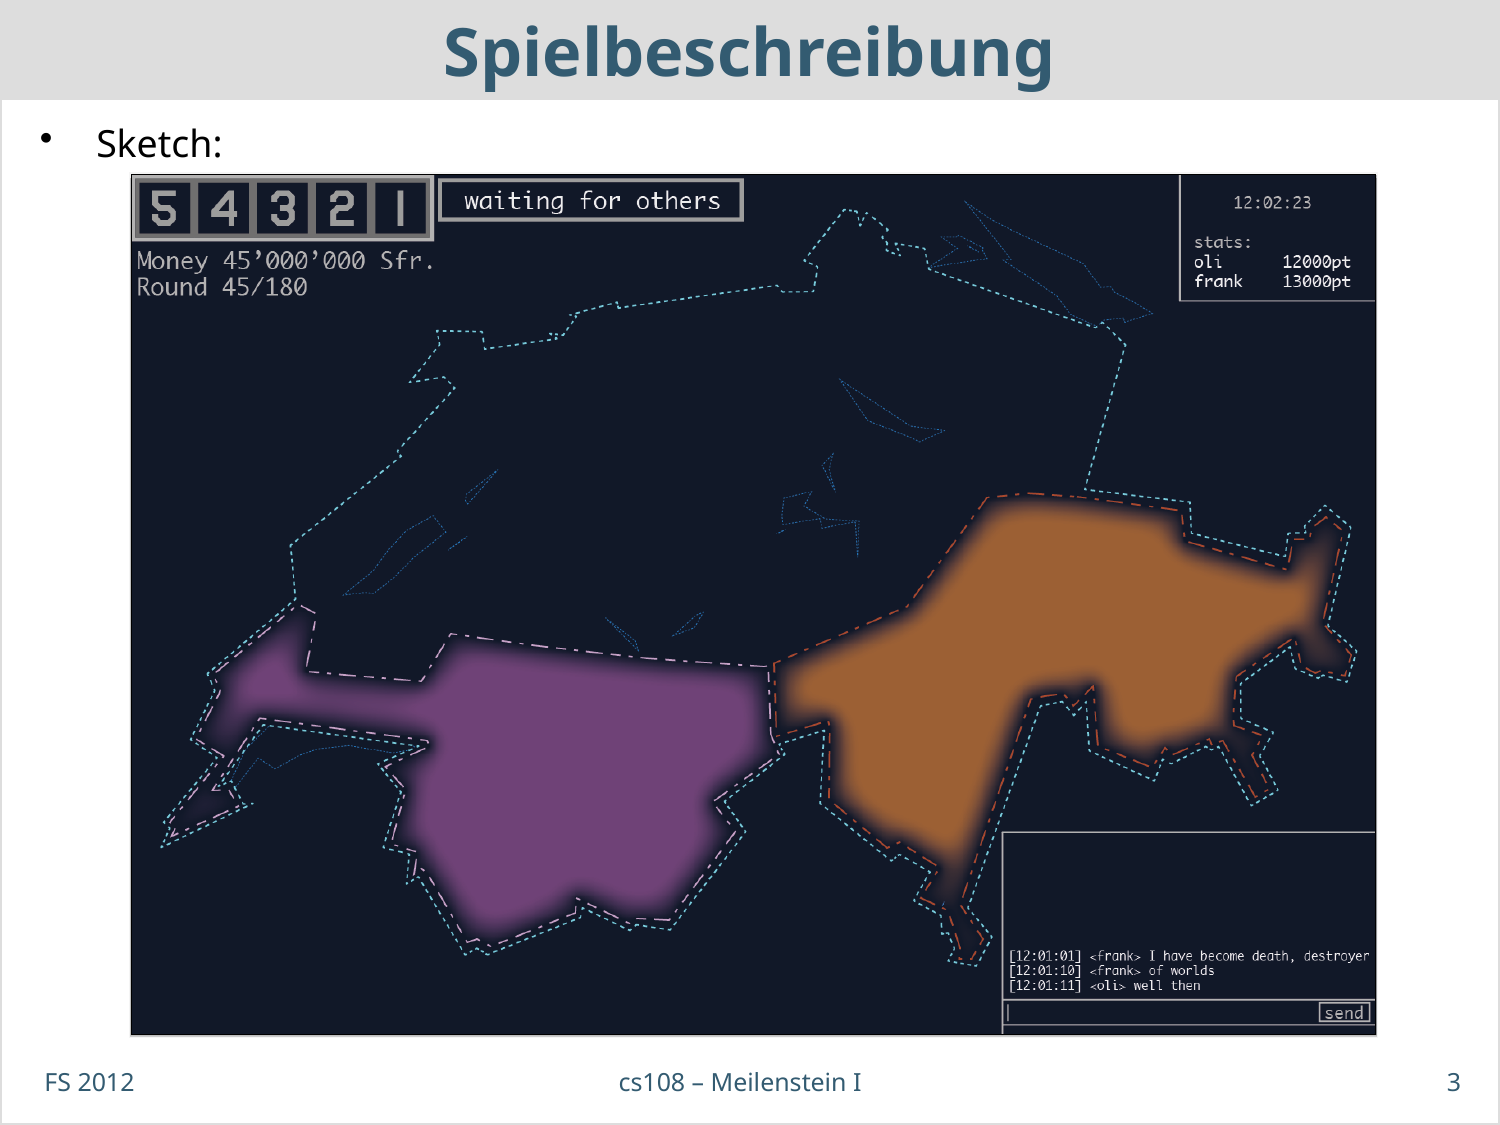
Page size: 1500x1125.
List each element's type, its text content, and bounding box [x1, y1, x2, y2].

slide_number 3 [1375, 1058, 1477, 1097]
list Sketch: [24, 112, 1476, 1001]
title Spielbeschreibung [0, 0, 1500, 101]
picture [128, 172, 1378, 1038]
slide_number FS 2012 [29, 1058, 195, 1097]
footer cs108 – Meilenstein I [299, 1058, 1201, 1107]
